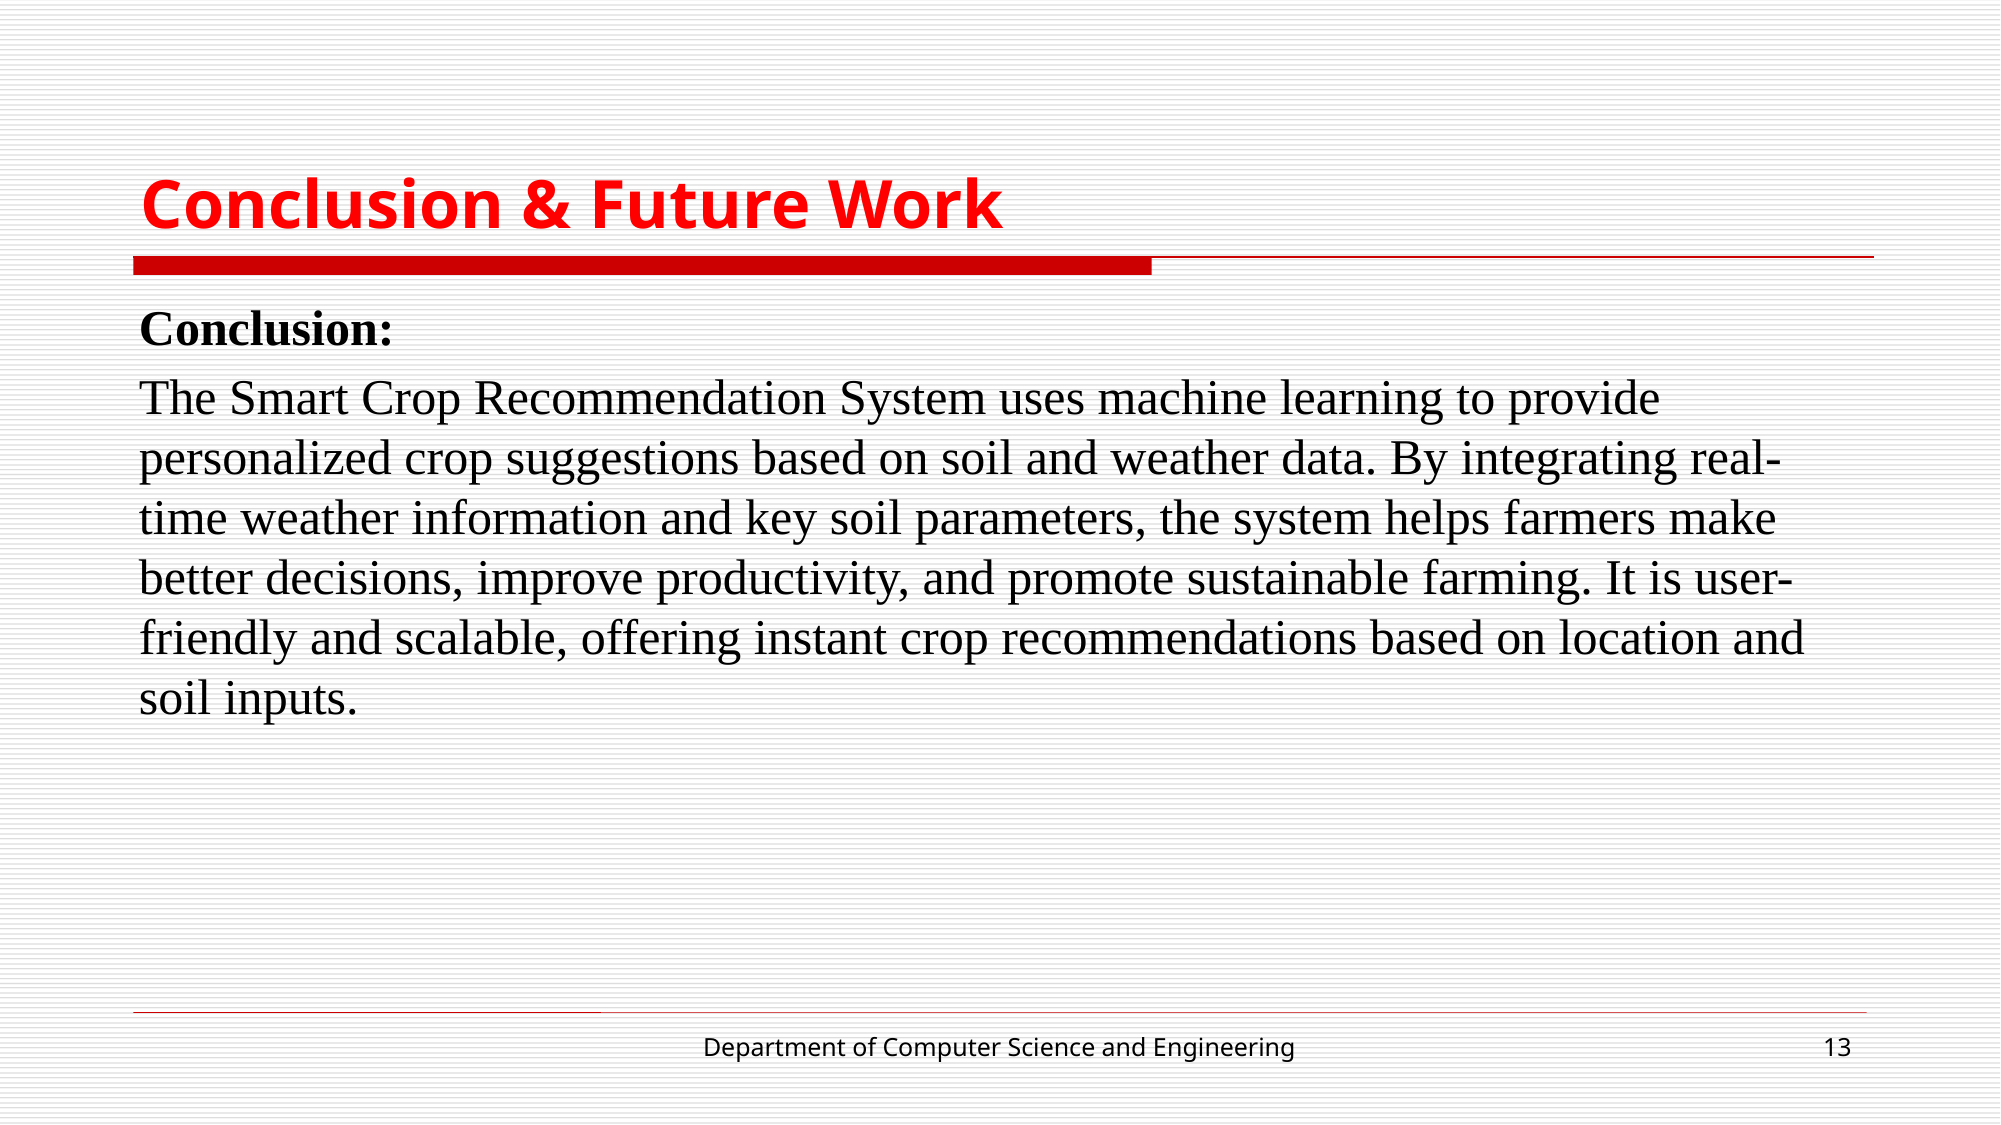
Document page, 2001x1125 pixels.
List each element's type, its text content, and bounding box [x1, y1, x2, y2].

picture [0, 0, 2001, 1125]
list Conclusion: The Smart Crop Recommendation System uses machine learning to provide personalized crop suggestions based on soil and weather data. By integrating real-time weather information and key soil parameters, the system helps farmers make better decisions, improve productivity, and promote sustainable farming. It is user-friendly and scalable, offering instant crop recommendations based on location and soil inputs. [123, 287, 1874, 988]
footer Department of Computer Science and Engineering [683, 1024, 1317, 1103]
title Conclusion & Future Work [125, 50, 1876, 250]
slide_number 13 [1433, 1024, 1867, 1103]
